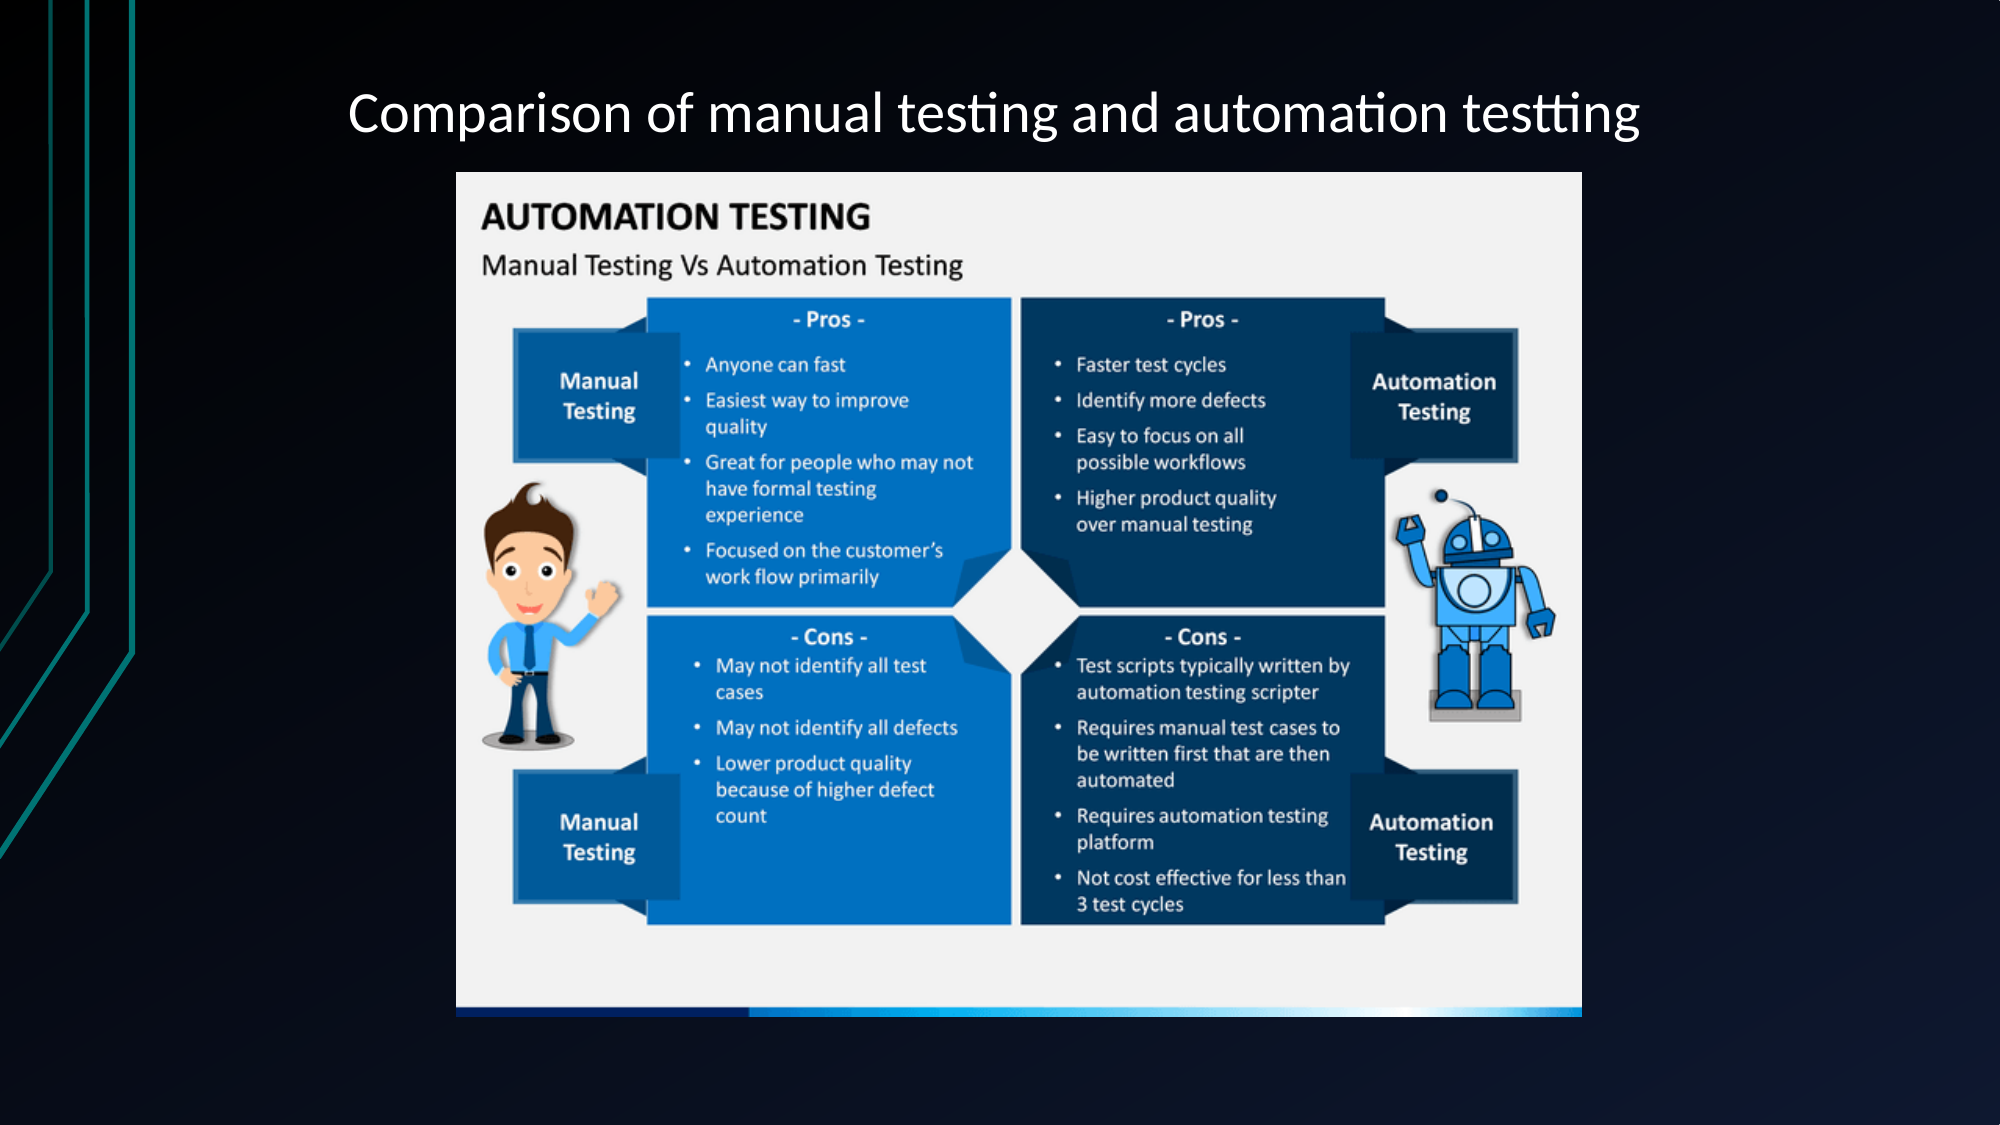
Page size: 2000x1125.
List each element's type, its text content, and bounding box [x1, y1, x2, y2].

picture [456, 172, 1582, 1017]
text_box Comparison of manual testing and automation testting [333, 66, 2000, 152]
